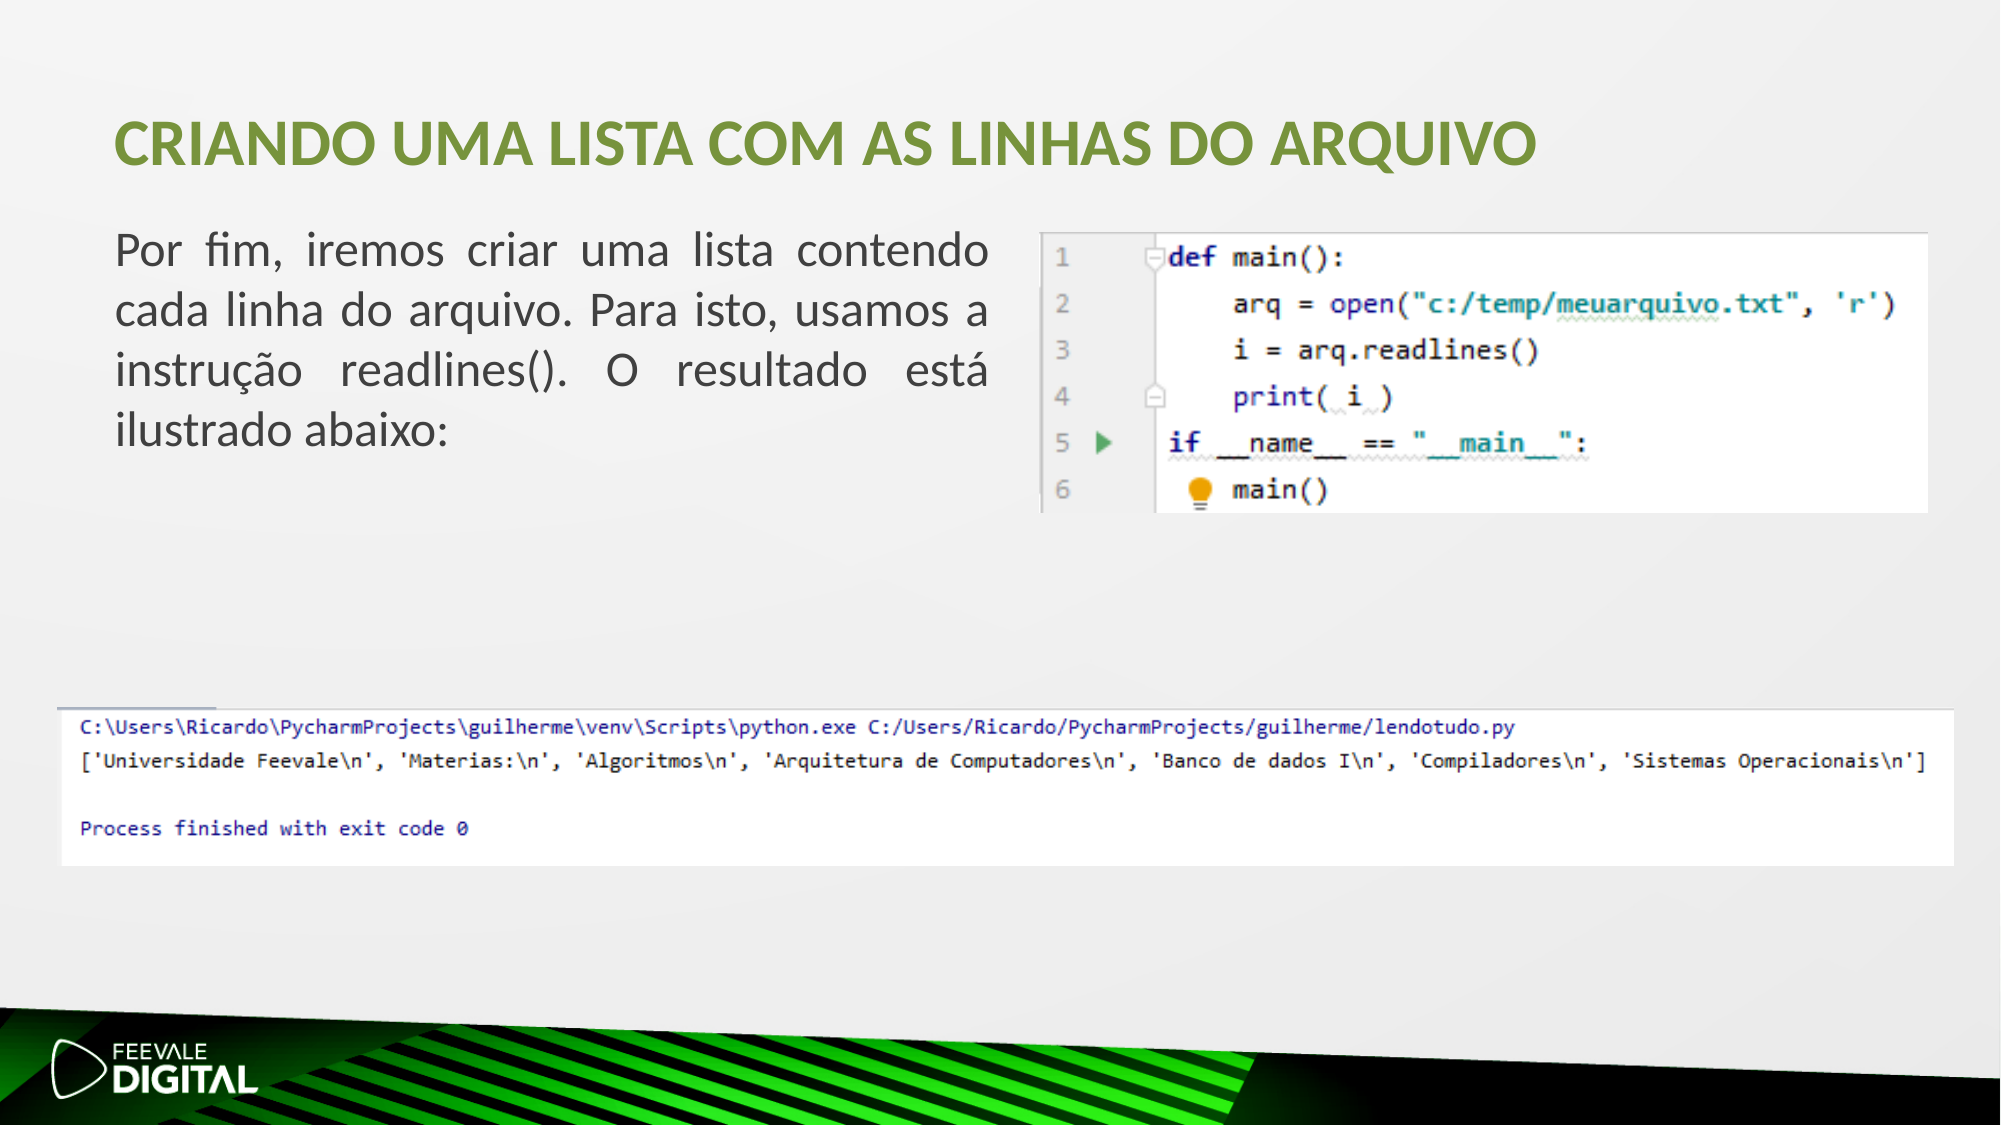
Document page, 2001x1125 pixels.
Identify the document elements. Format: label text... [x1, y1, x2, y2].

text_box Por fim, iremos criar uma lista contendo cada linha do arquivo. Para isto, usamos a instrução readlines(). O resultado está ilustrado abaixo: [99, 209, 1005, 651]
text_box CRIANDO UMA lISTA COM AS LINHAS DO ARQUIVO [99, 45, 1900, 233]
picture [0, 0, 2001, 1125]
